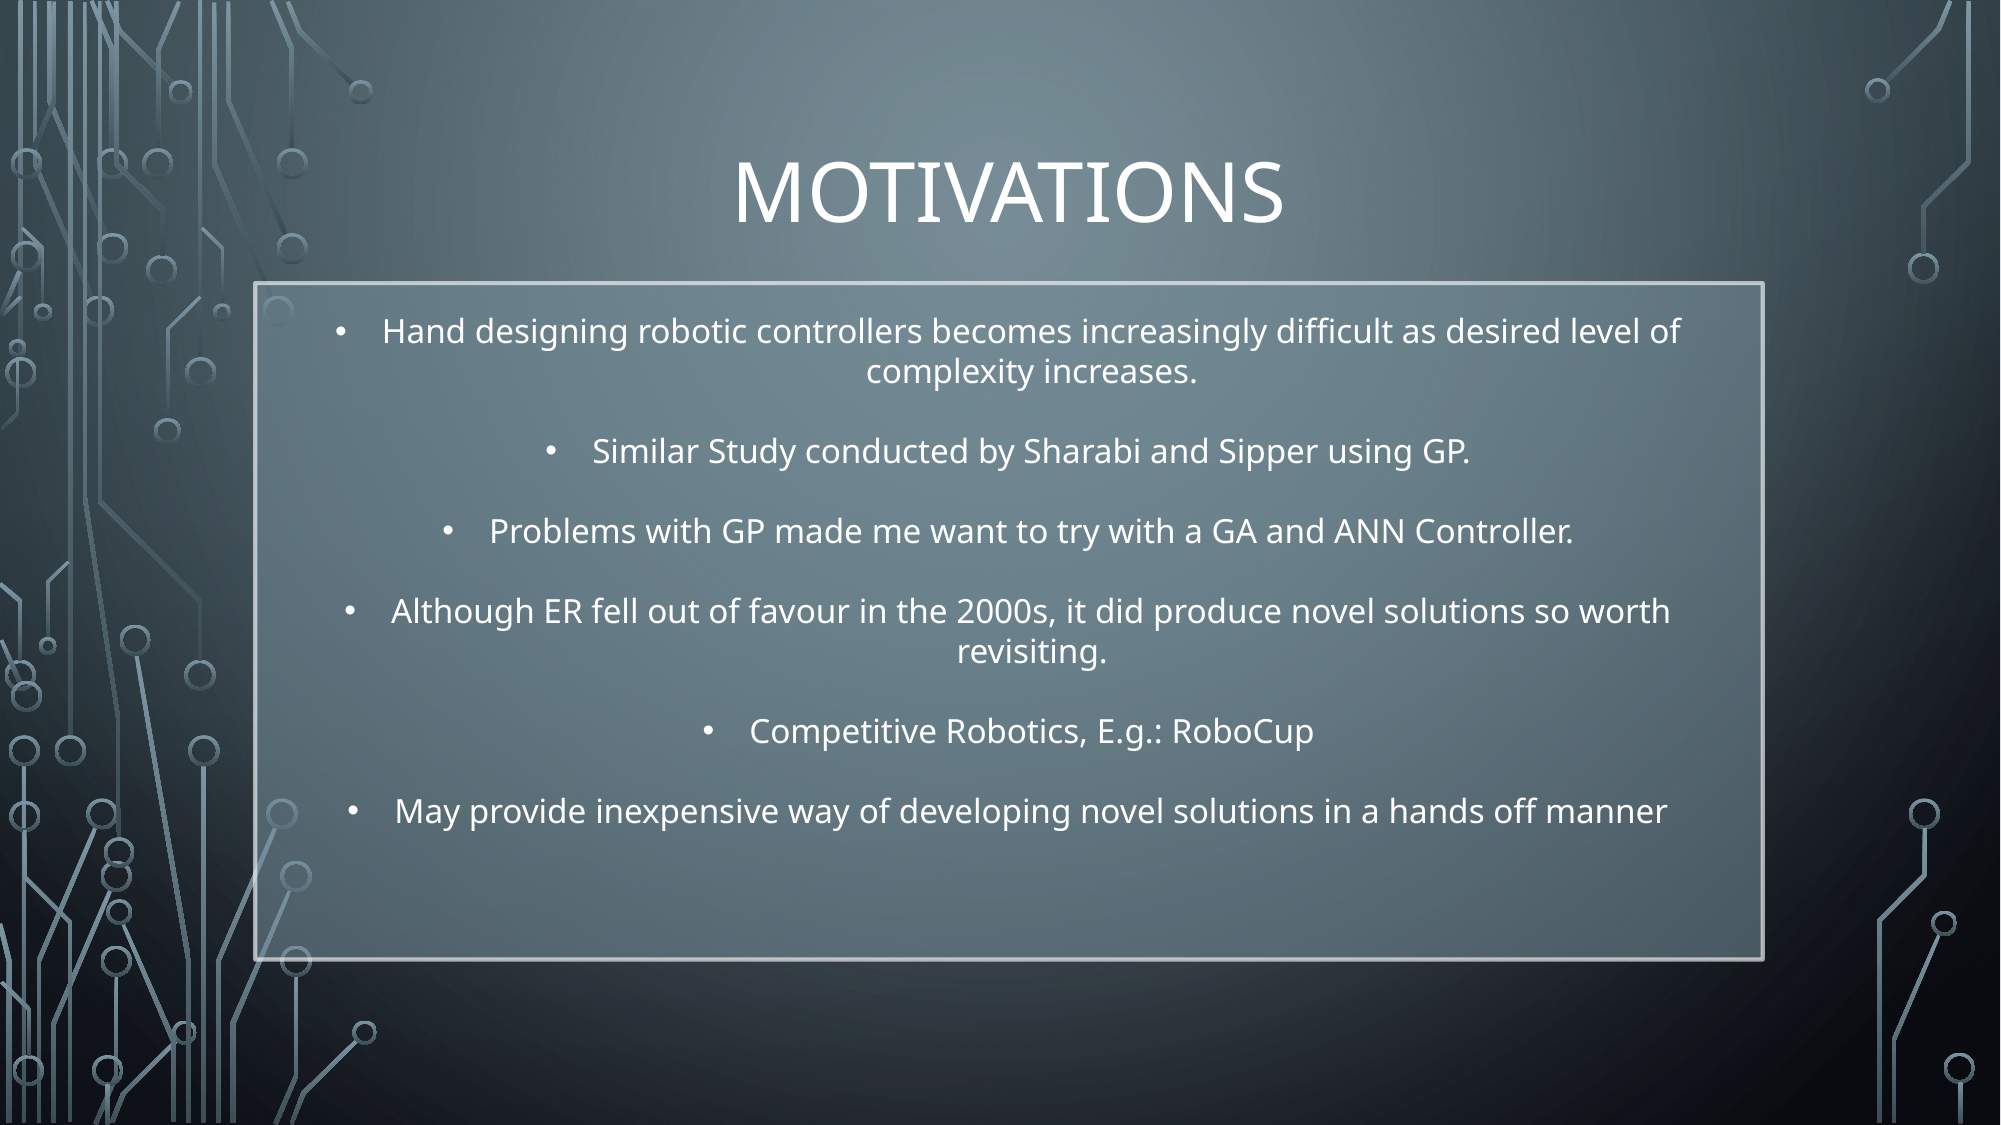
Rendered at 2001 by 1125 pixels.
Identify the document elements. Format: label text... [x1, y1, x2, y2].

text_box [254, 282, 1763, 960]
title Motivations [287, 0, 1731, 282]
text_box Hand designing robotic controllers becomes increasingly difficult as desired level of complexity increases. Similar Study conducted by Sharabi and Sipper using GP. Problems with GP made me want to try with a GA and ANN Controller. Although ER fell out of favour in the 2000s, it did produce novel solutions so worth revisiting. Competitive Robotics, E.g.: RoboCup May provide inexpensive way of developing novel solutions in a hands off manner [303, 303, 1715, 837]
